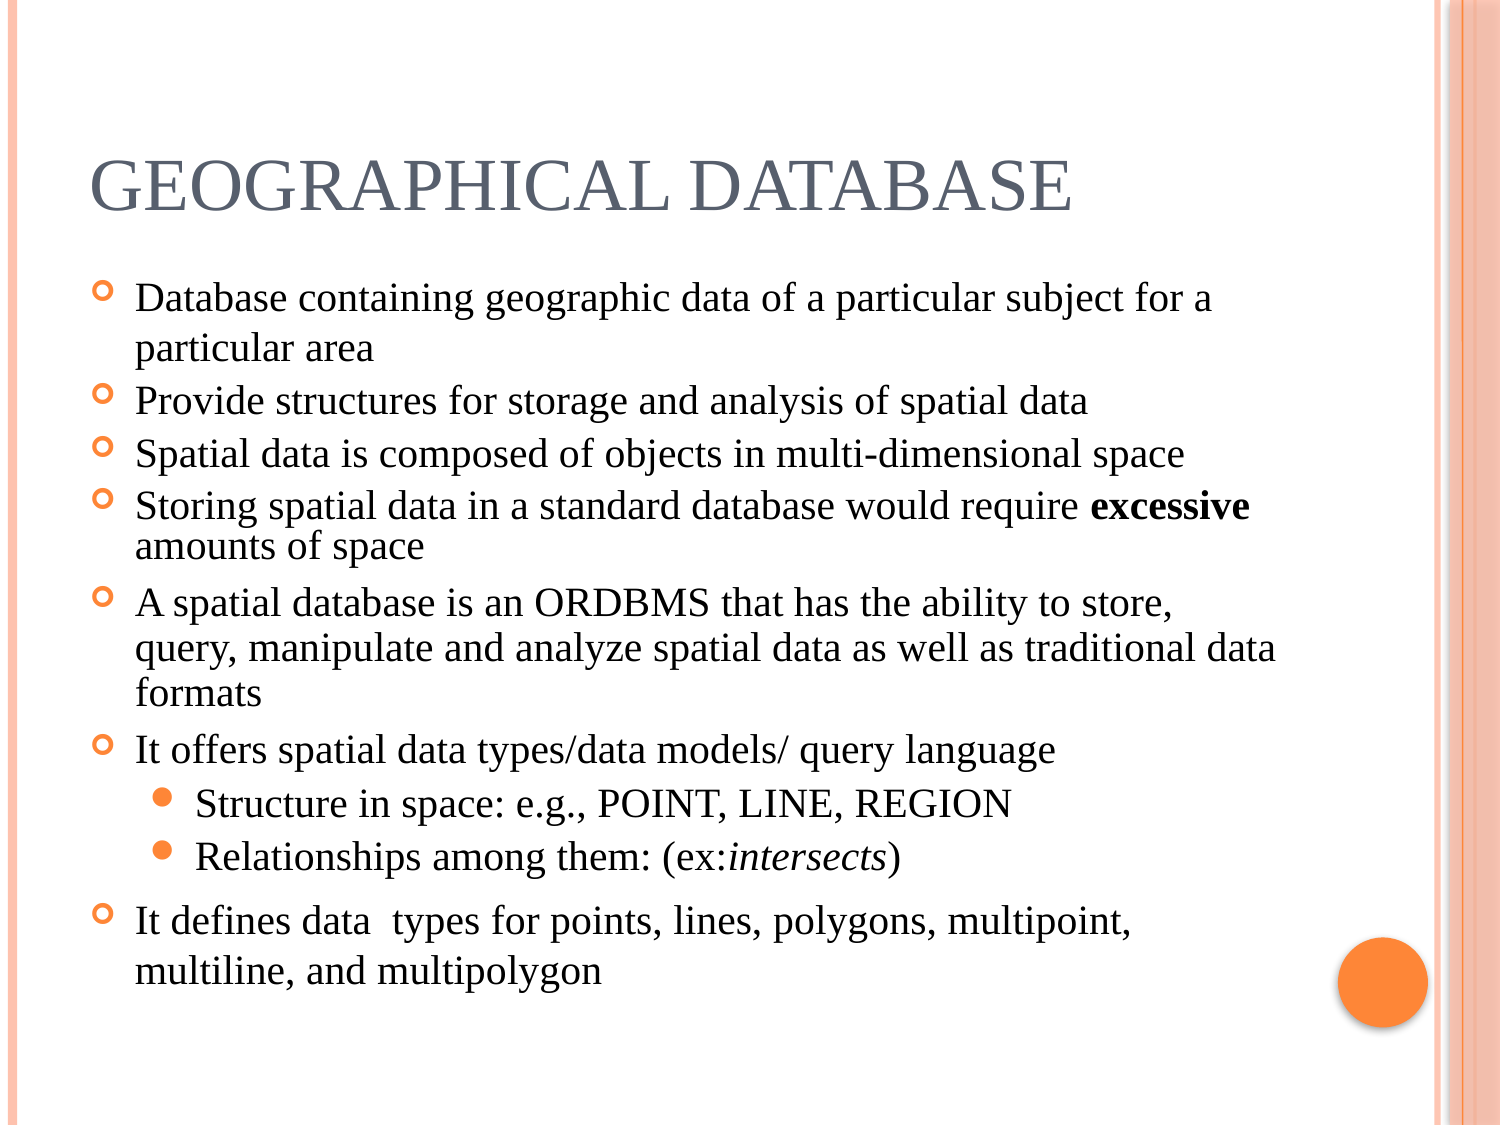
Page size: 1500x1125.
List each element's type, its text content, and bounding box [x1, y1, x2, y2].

title GEOGRAPHICAL DATABASE [75, 45, 1300, 233]
list Database containing geographic data of a particular subject for a particular area Provide structures for storage and analysis of spatial data Spatial data is composed of objects in multi-dimensional space Storing spatial data in a standard database would require excessive amounts of space A spatial database is an ORDBMS that has the ability to store, query, manipulate and analyze spatial data as well as traditional data formats It offers spatial data types/data models/ query language Structure in space: e.g., POINT, LINE, REGION Relationships among them: (ex:intersects) It defines data types for points, lines, polygons, multipoint, multiline, and multipolygon [75, 262, 1300, 1062]
